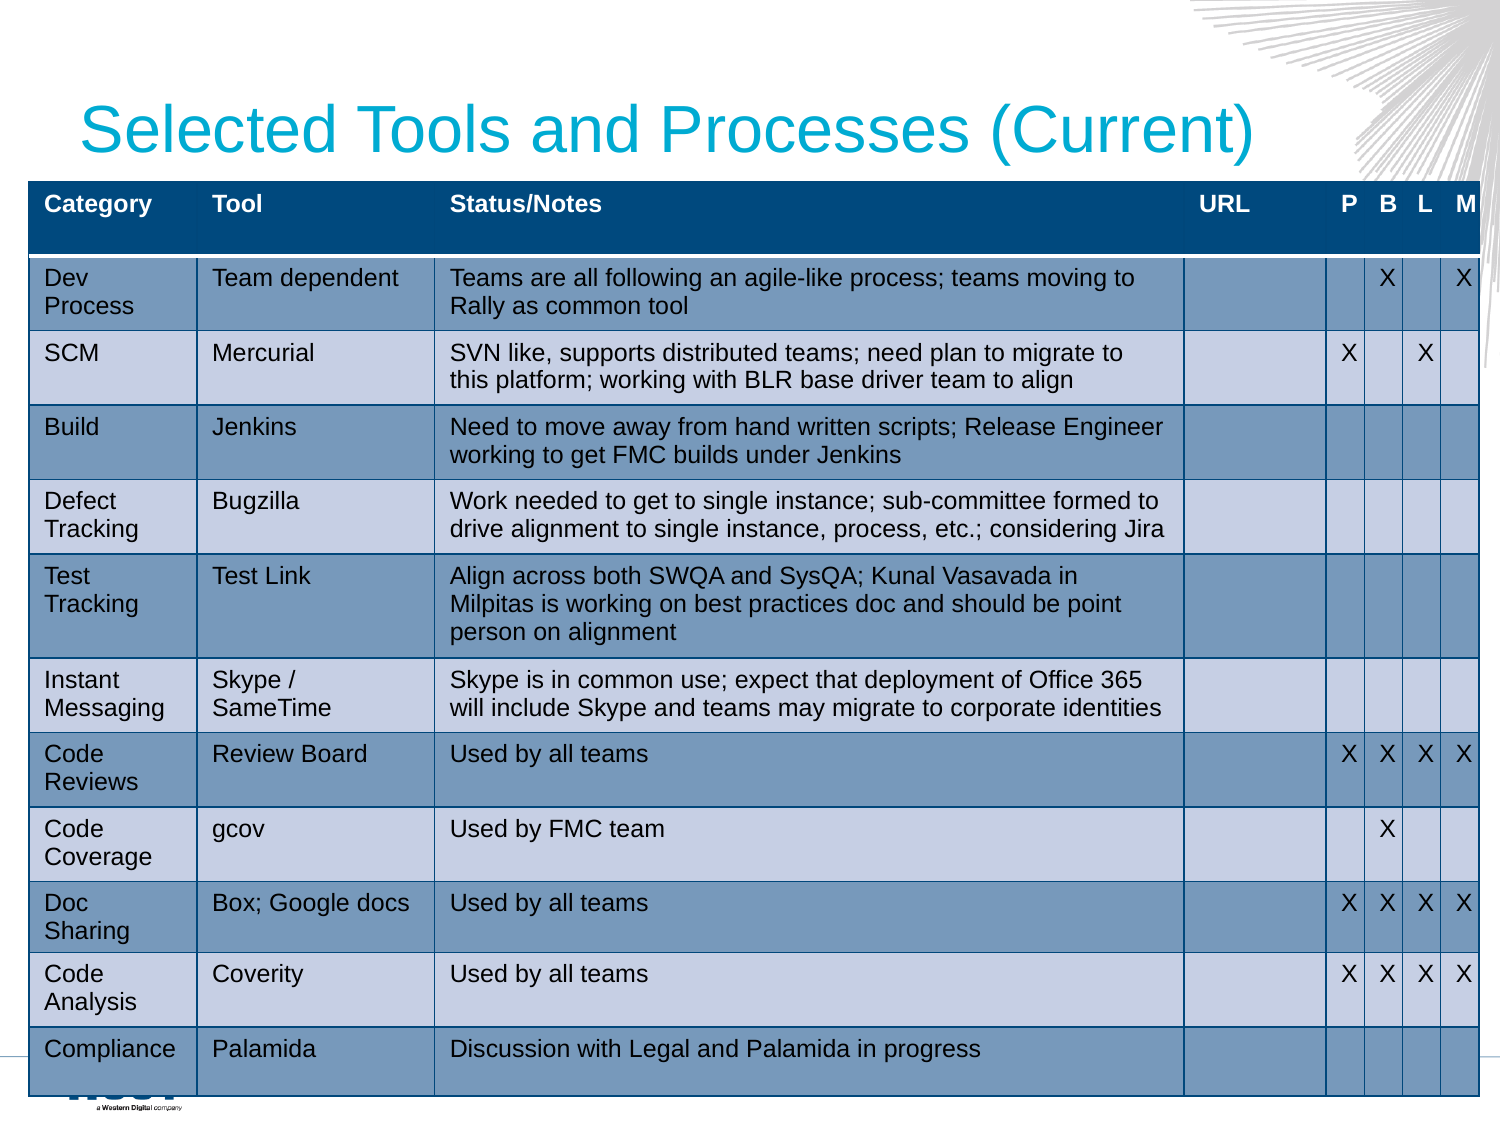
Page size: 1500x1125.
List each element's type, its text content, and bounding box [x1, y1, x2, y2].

table_cell [1441, 808, 1478, 881]
table_cell [1365, 331, 1402, 404]
table_cell Test Link [198, 555, 434, 657]
table_cell [1185, 659, 1325, 732]
table_cell [1365, 480, 1402, 553]
table_cell Skype is in common use; expect that deployment of Office 365 will include Skype and teams may migrate to corporate identities [435, 659, 1183, 732]
table_cell Need to move away from hand written scripts; Release Engineer working to get FMC builds under Jenkins [435, 406, 1183, 479]
table_cell [1185, 882, 1325, 952]
table_cell Team dependent [198, 258, 434, 330]
table_cell SCM [30, 331, 196, 404]
table_cell Align across both SWQA and SysQA; Kunal Vasavada in Milpitas is working on best practices doc and should be point person on alignment [435, 555, 1183, 657]
table_cell [1185, 258, 1325, 330]
table_cell Teams are all following an agile-like process; teams moving to Rally as common tool [435, 258, 1183, 330]
table_cell [1185, 953, 1325, 1026]
table_cell SVN like, supports distributed teams; need plan to migrate to this platform; working with BLR base driver team to align [435, 331, 1183, 404]
table_header M [1441, 183, 1478, 254]
table_cell Coverity [198, 953, 434, 1026]
table_cell X [1403, 882, 1440, 952]
table_cell X [1365, 953, 1402, 1026]
table_cell [1403, 808, 1440, 881]
table_cell Box; Google docs [198, 882, 434, 952]
table_cell [1441, 659, 1478, 732]
table_cell [1185, 733, 1325, 806]
table_cell [1327, 1028, 1364, 1095]
table_cell [1185, 808, 1325, 881]
table_cell X [1365, 733, 1402, 806]
picture [59, 1097, 182, 1111]
table_cell [1441, 555, 1478, 657]
table_cell Used by all teams [435, 953, 1183, 1026]
table_cell Review Board [198, 733, 434, 806]
table_cell X [1365, 882, 1402, 952]
table_cell X [1327, 733, 1364, 806]
table_cell X [1327, 331, 1364, 404]
table_cell Code Coverage [30, 808, 196, 881]
table_cell [1403, 555, 1440, 657]
table_cell X [1441, 258, 1478, 330]
table_cell [1403, 406, 1440, 479]
table_cell X [1327, 882, 1364, 952]
table_cell [1365, 1028, 1402, 1095]
table_cell Skype / SameTime [198, 659, 434, 732]
table_cell Discussion with Legal and Palamida in progress [435, 1028, 1183, 1095]
table_cell [1185, 555, 1325, 657]
table_header B [1365, 183, 1402, 254]
table_cell [1327, 659, 1364, 732]
table_cell [1403, 258, 1440, 330]
table_cell Test Tracking [30, 555, 196, 657]
table_cell Mercurial [198, 331, 434, 404]
table_cell Work needed to get to single instance; sub-committee formed to drive alignment to single instance, process, etc.; considering Jira [435, 480, 1183, 553]
table_cell X [1403, 331, 1440, 404]
table_cell X [1365, 808, 1402, 881]
table_cell Build [30, 406, 196, 479]
table_cell [1365, 555, 1402, 657]
table_cell Jenkins [198, 406, 434, 479]
table_cell X [1441, 733, 1478, 806]
table_cell Defect Tracking [30, 480, 196, 553]
table_cell [1327, 808, 1364, 881]
table_cell Instant Messaging [30, 659, 196, 732]
table_cell Used by all teams [435, 733, 1183, 806]
table_cell Used by FMC team [435, 808, 1183, 881]
table_cell [1365, 406, 1402, 479]
table_header P [1327, 183, 1364, 254]
table_cell X [1441, 953, 1478, 1026]
table_cell Code Reviews [30, 733, 196, 806]
table_header L [1403, 183, 1440, 254]
table_cell Dev Process [30, 258, 196, 330]
table_cell [1365, 659, 1402, 732]
table_cell [1185, 1028, 1325, 1095]
table_cell gcov [198, 808, 434, 881]
table_cell X [1327, 953, 1364, 1026]
table_header Status/Notes [435, 183, 1183, 254]
table_cell Code Analysis [30, 953, 196, 1026]
table_cell [1327, 406, 1364, 479]
table_header URL [1185, 183, 1325, 254]
table_cell X [1365, 258, 1402, 330]
table_header Tool [198, 183, 434, 254]
table_cell [1327, 258, 1364, 330]
table_cell [1185, 331, 1325, 404]
table_cell [1327, 480, 1364, 553]
table_cell Compliance [30, 1028, 196, 1095]
table_cell [1441, 331, 1478, 404]
table_cell Used by all teams [435, 882, 1183, 952]
table_cell [1403, 480, 1440, 553]
table_cell [1403, 1028, 1440, 1095]
table_cell [1185, 480, 1325, 553]
table_header Category [30, 183, 196, 254]
table_cell [1327, 555, 1364, 657]
table_cell X [1403, 953, 1440, 1026]
table_cell X [1403, 733, 1440, 806]
table_cell Doc Sharing [30, 882, 196, 952]
table_cell Palamida [198, 1028, 434, 1095]
table_cell [1441, 1028, 1478, 1095]
table_cell [1185, 406, 1325, 479]
table_cell X [1441, 882, 1478, 952]
table_cell [1403, 659, 1440, 732]
table_cell [1441, 480, 1478, 553]
table_cell [1441, 406, 1478, 479]
table_cell Bugzilla [198, 480, 434, 553]
title Selected Tools and Processes (Current) [64, 13, 1278, 174]
